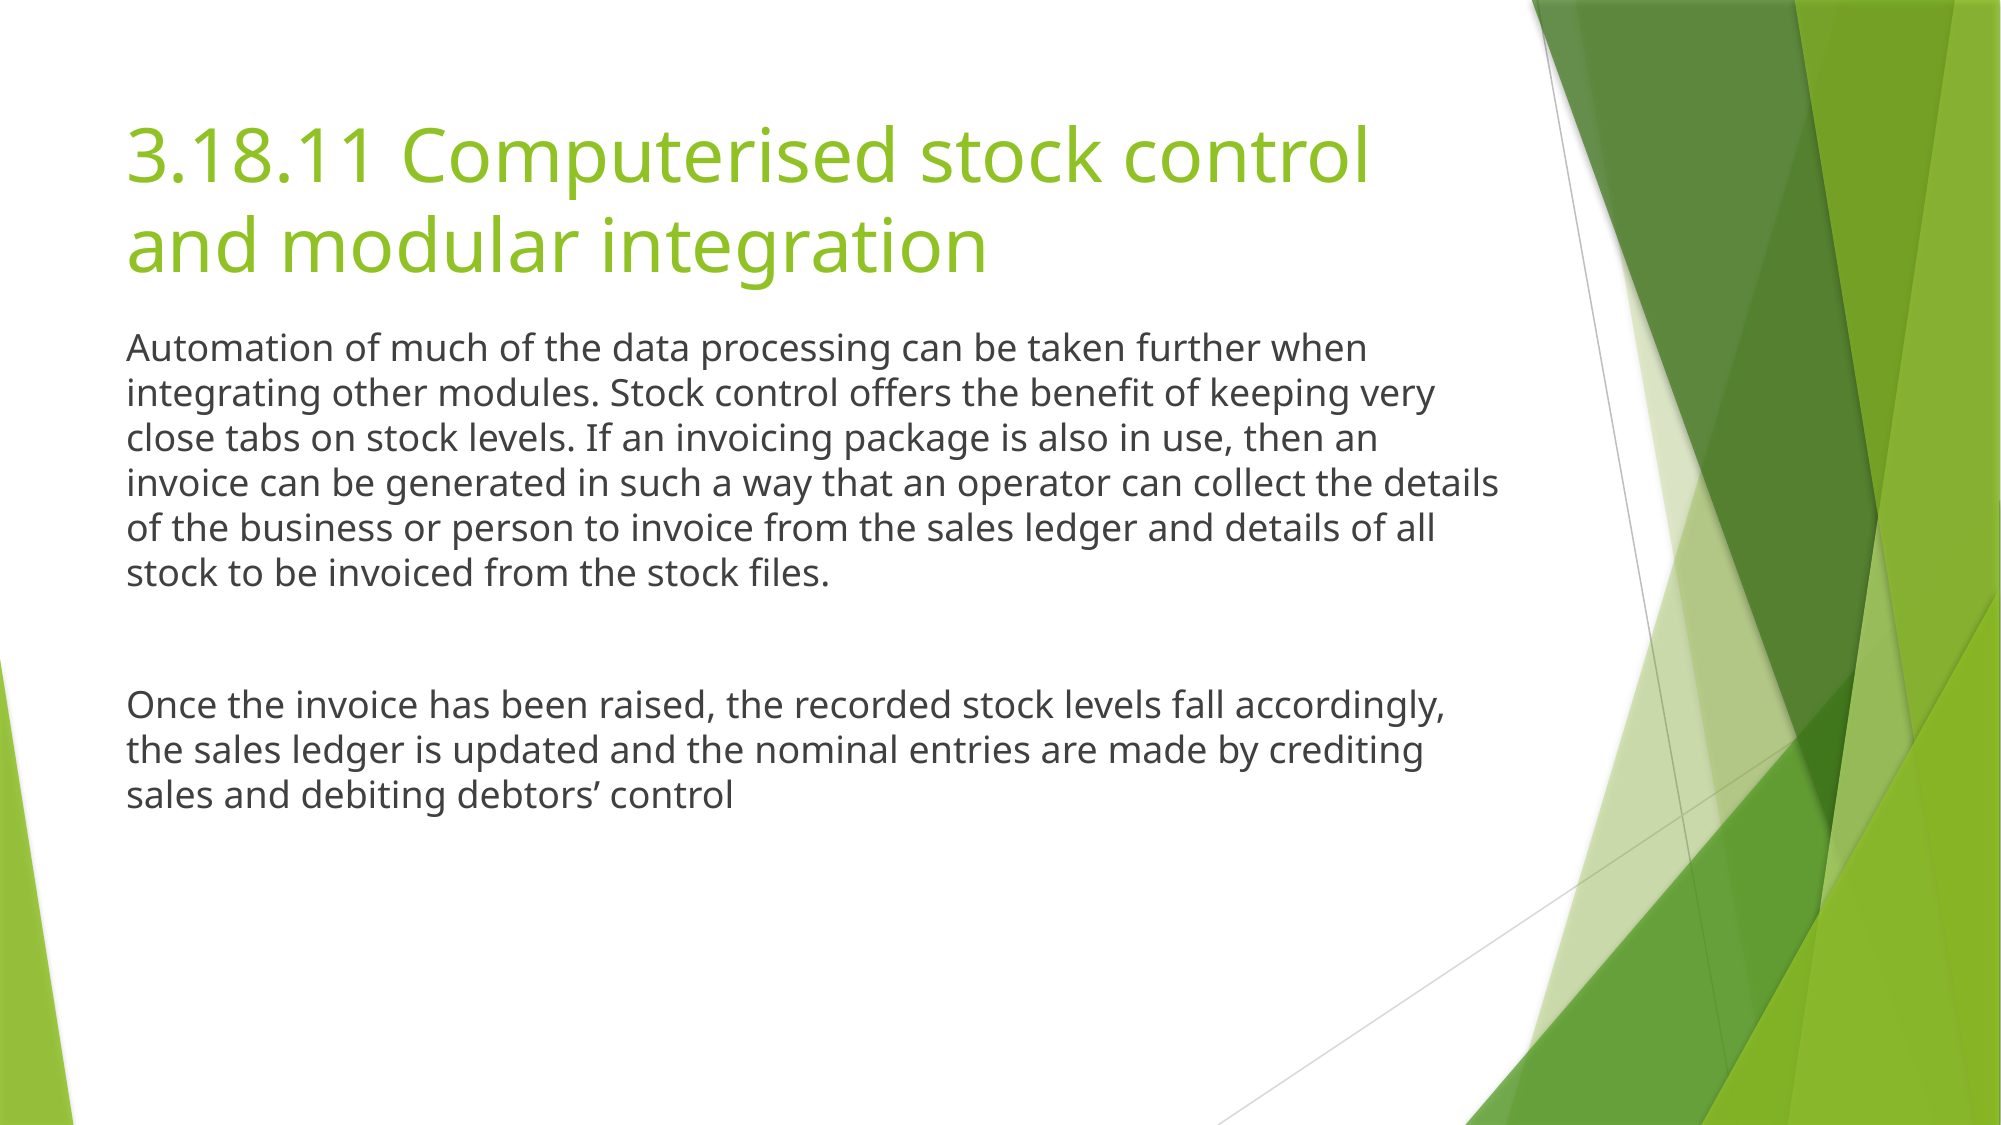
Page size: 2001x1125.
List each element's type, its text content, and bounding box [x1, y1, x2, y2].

title 3.18.11 Computerised stock control and modular integration [111, 99, 1522, 316]
list Automation of much of the data processing can be taken further when integrating other modules. Stock control offers the benefit of keeping very close tabs on stock levels. If an invoicing package is also in use, then an invoice can be generated in such a way that an operator can collect the details of the business or person to invoice from the sales ledger and details of all stock to be invoiced from the stock files. Once the invoice has been raised, the recorded stock levels fall accordingly, the sales ledger is updated and the nominal entries are made by crediting sales and debiting debtors’ control [111, 316, 1522, 991]
